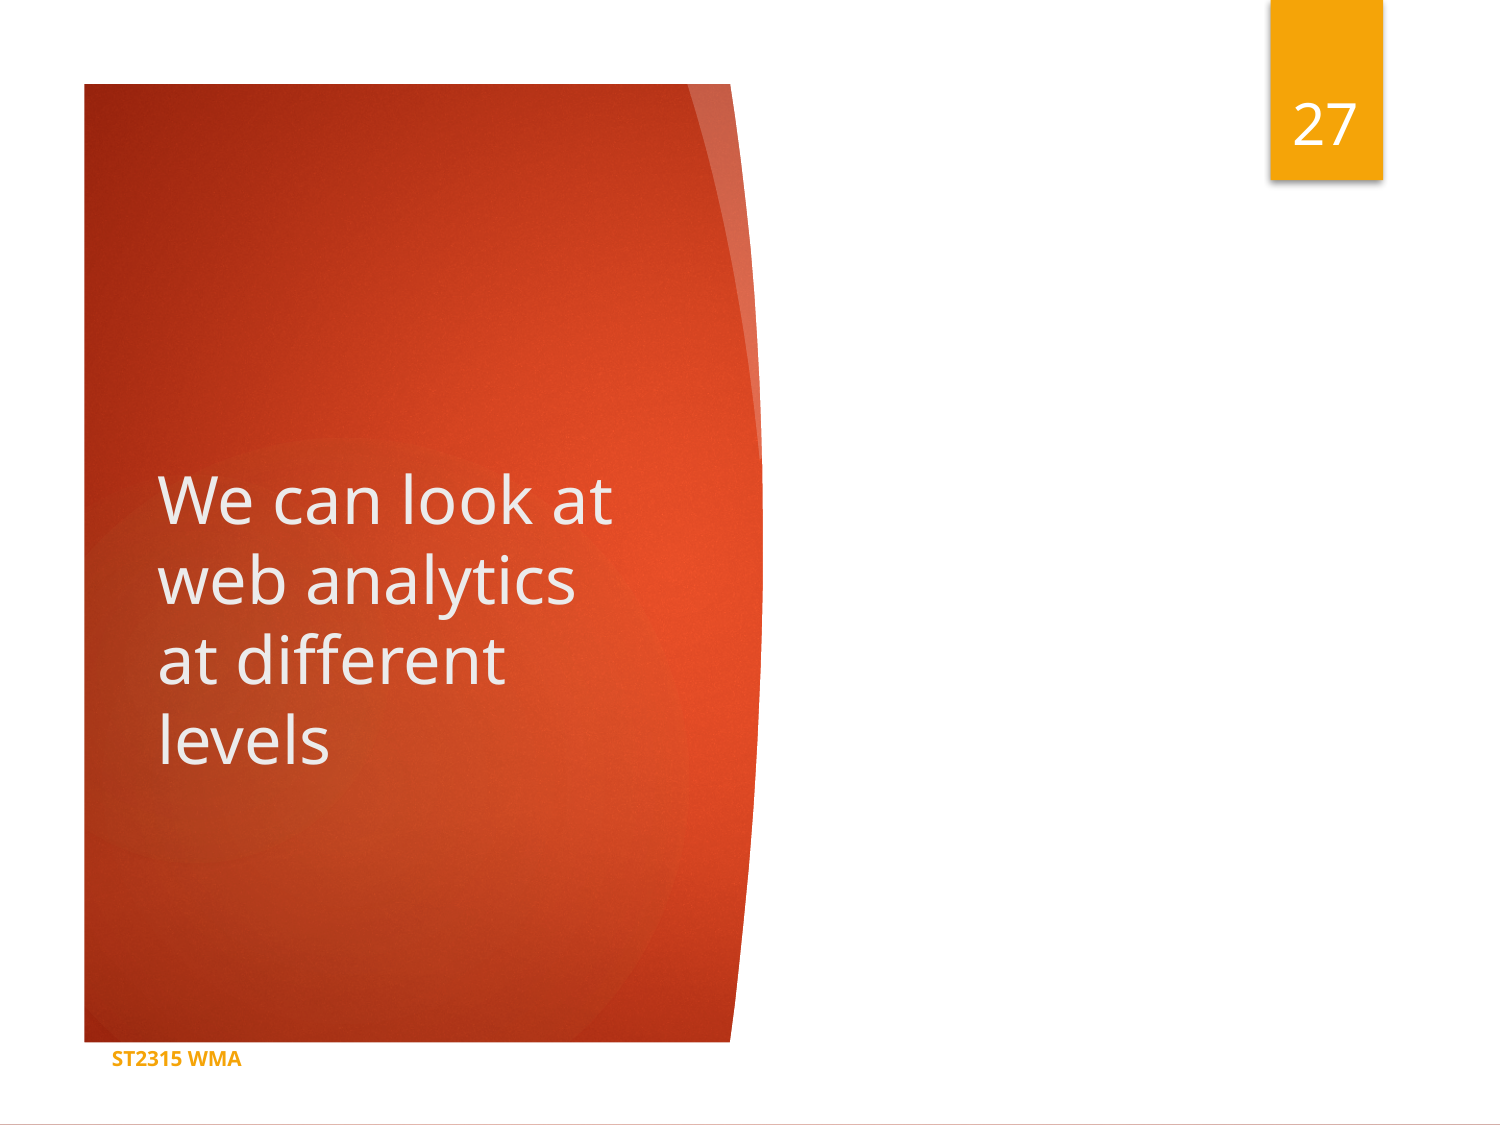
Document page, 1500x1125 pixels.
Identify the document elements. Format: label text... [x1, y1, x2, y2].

footer ST2315 WMA [96, 1044, 731, 1082]
slide_number 27 [1273, 48, 1378, 175]
title We can look at web analytics at different levels [142, 370, 651, 866]
